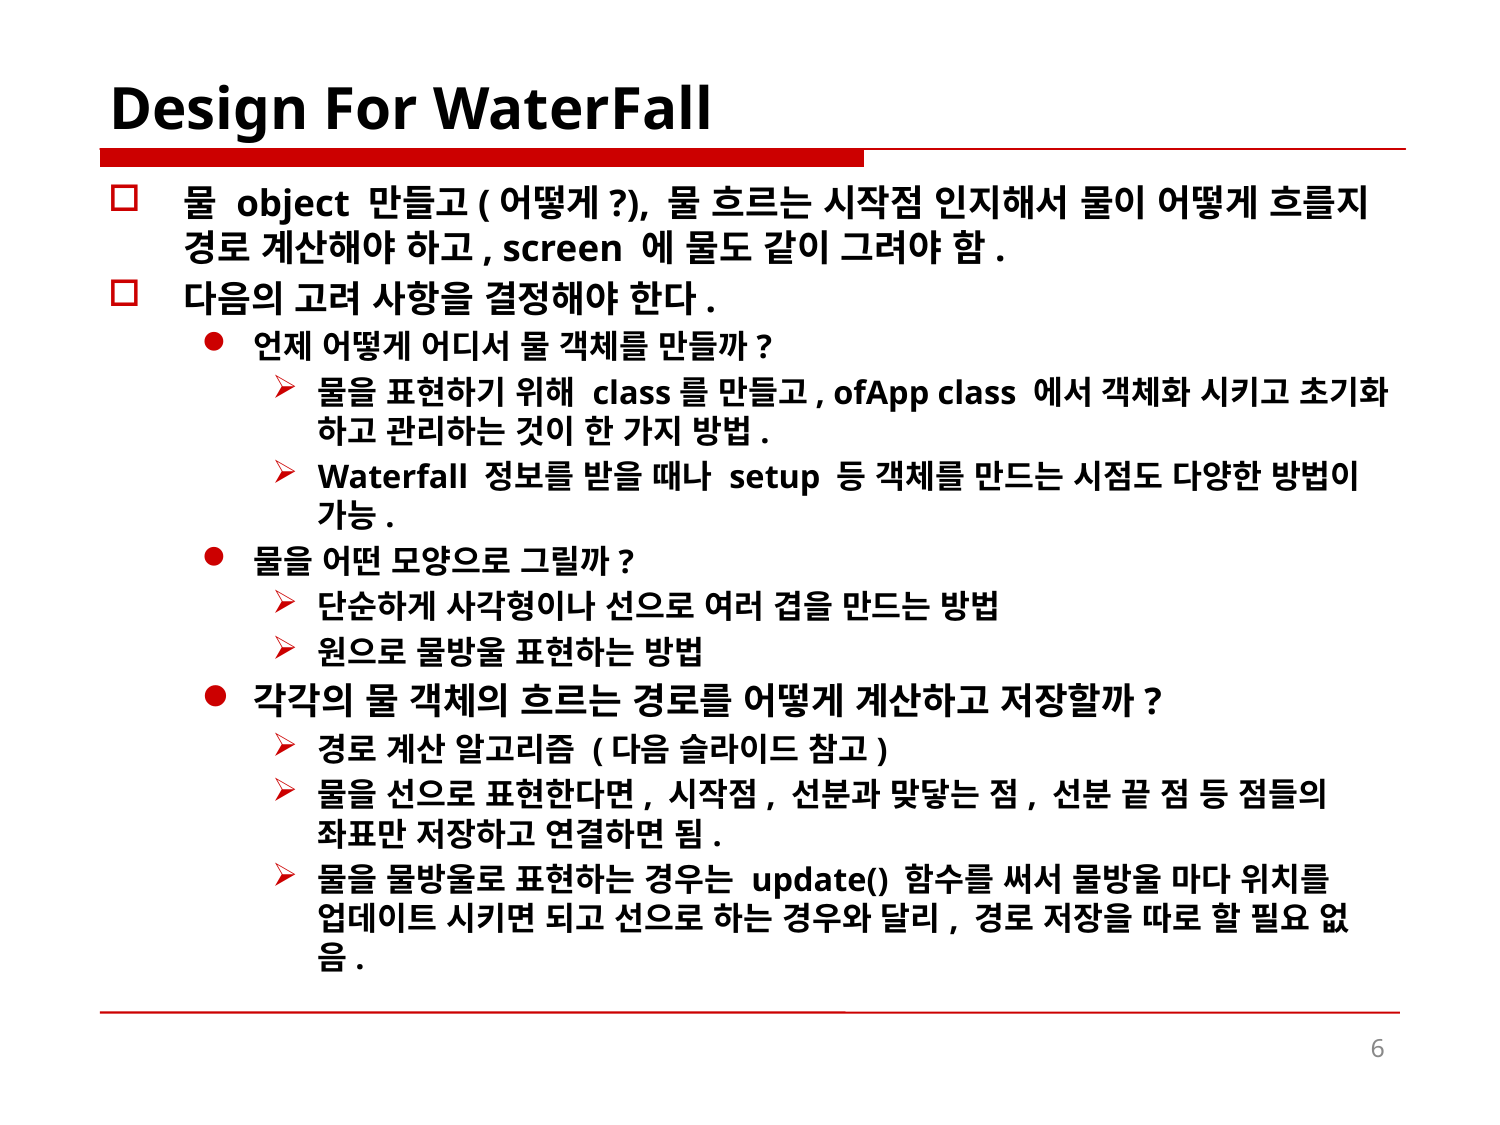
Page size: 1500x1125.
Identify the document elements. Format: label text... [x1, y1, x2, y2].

title Design For WaterFall [94, 50, 1407, 149]
slide_number 6 [1074, 1024, 1401, 1103]
list 물 object 만들고(어떻게?), 물 흐르는 시작점 인지해서 물이 어떻게 흐를지 경로 계산해야 하고, screen 에 물도 같이 그려야 함. 다음의 고려 사항을 결정해야 한다. 언제 어떻게 어디서 물 객체를 만들까? 물을 표현하기 위해 class를 만들고, ofApp class 에서 객체화 시키고 초기화 하고 관리하는 것이 한 가지 방법. Waterfall 정보를 받을 때나 setup 등 객체를 만드는 시점도 다양한 방법이 가능. 물을 어떤 모양으로 그릴까? 단순하게 사각형이나 선으로 여러 겹을 만드는 방법 원으로 물방울 표현하는 방법 각각의 물 객체의 흐르는 경로를 어떻게 계산하고 저장할까? 경로 계산 알고리즘 (다음 슬라이드 참고) 물을 선으로 표현한다면, 시작점, 선분과 맞닿는 점, 선분 끝 점 등 점들의 좌표만 저장하고 연결하면 됨. 물을 물방울로 표현하는 경우는 update() 함수를 써서 물방울 마다 위치를 업데이트 시키면 되고 선으로 하는 경우와 달리, 경로 저장을 따로 할 필요 없음. [92, 172, 1406, 988]
